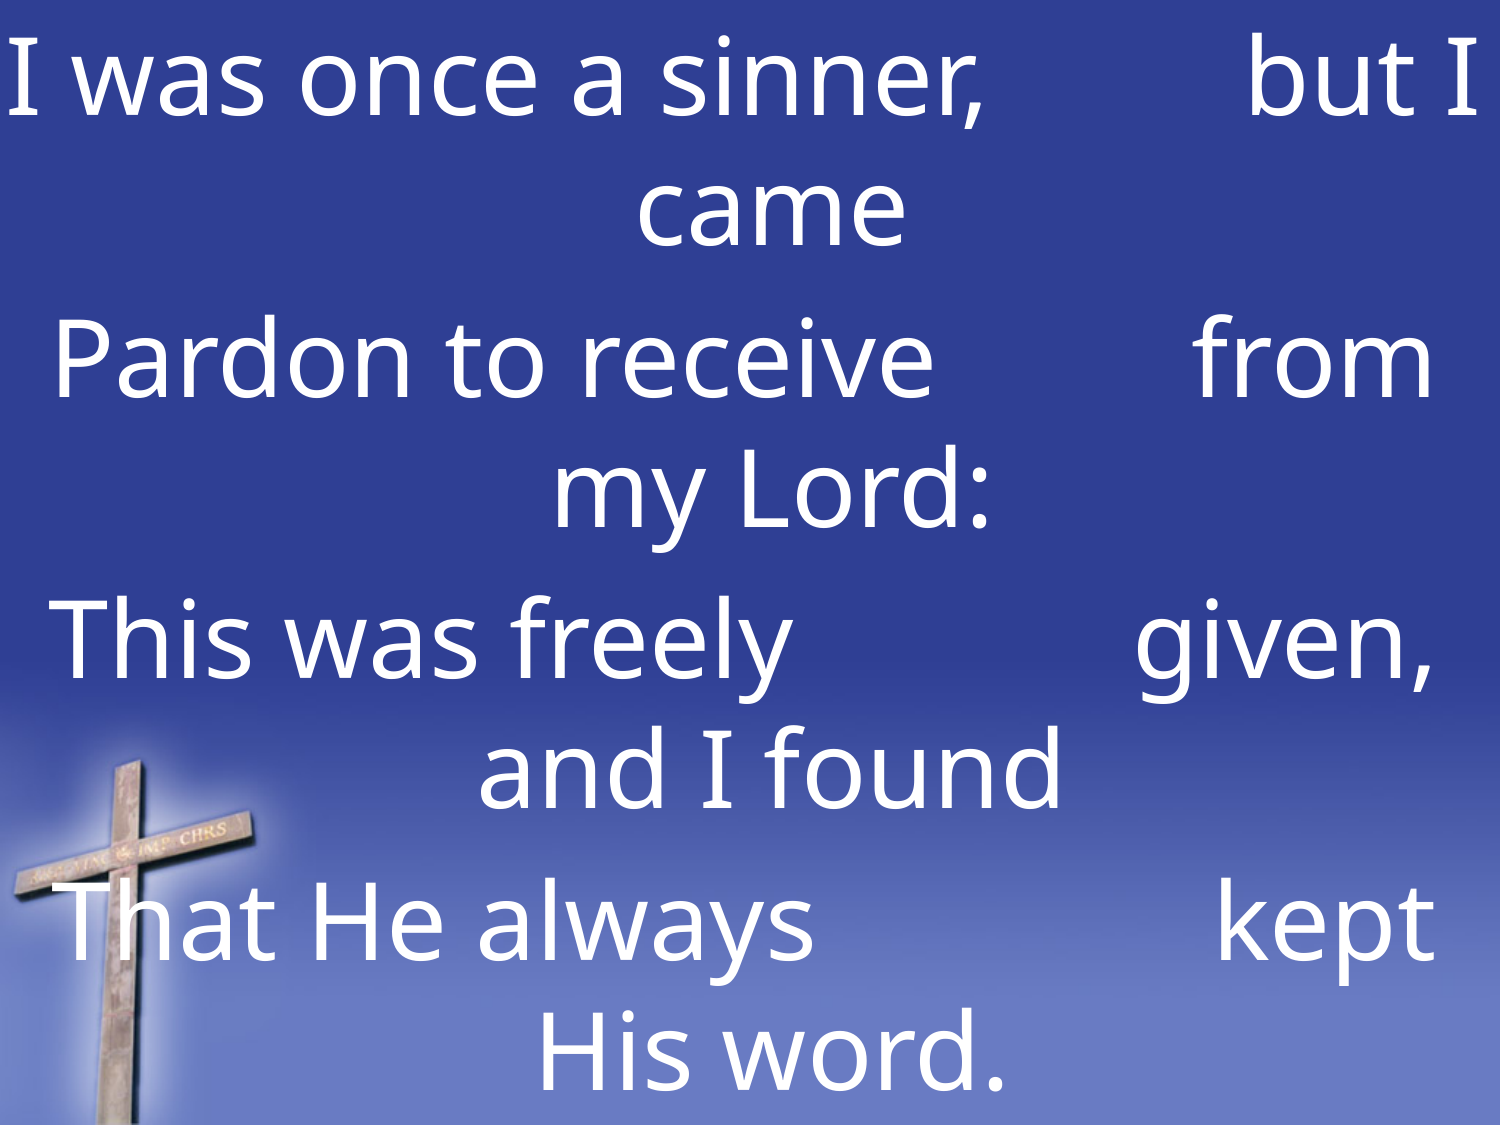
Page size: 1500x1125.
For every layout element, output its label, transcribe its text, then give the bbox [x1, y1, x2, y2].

list I was once a sinner, but I came Pardon to receive from my Lord: This was freely given, and I found That He always kept His word. [0, 0, 1500, 1125]
